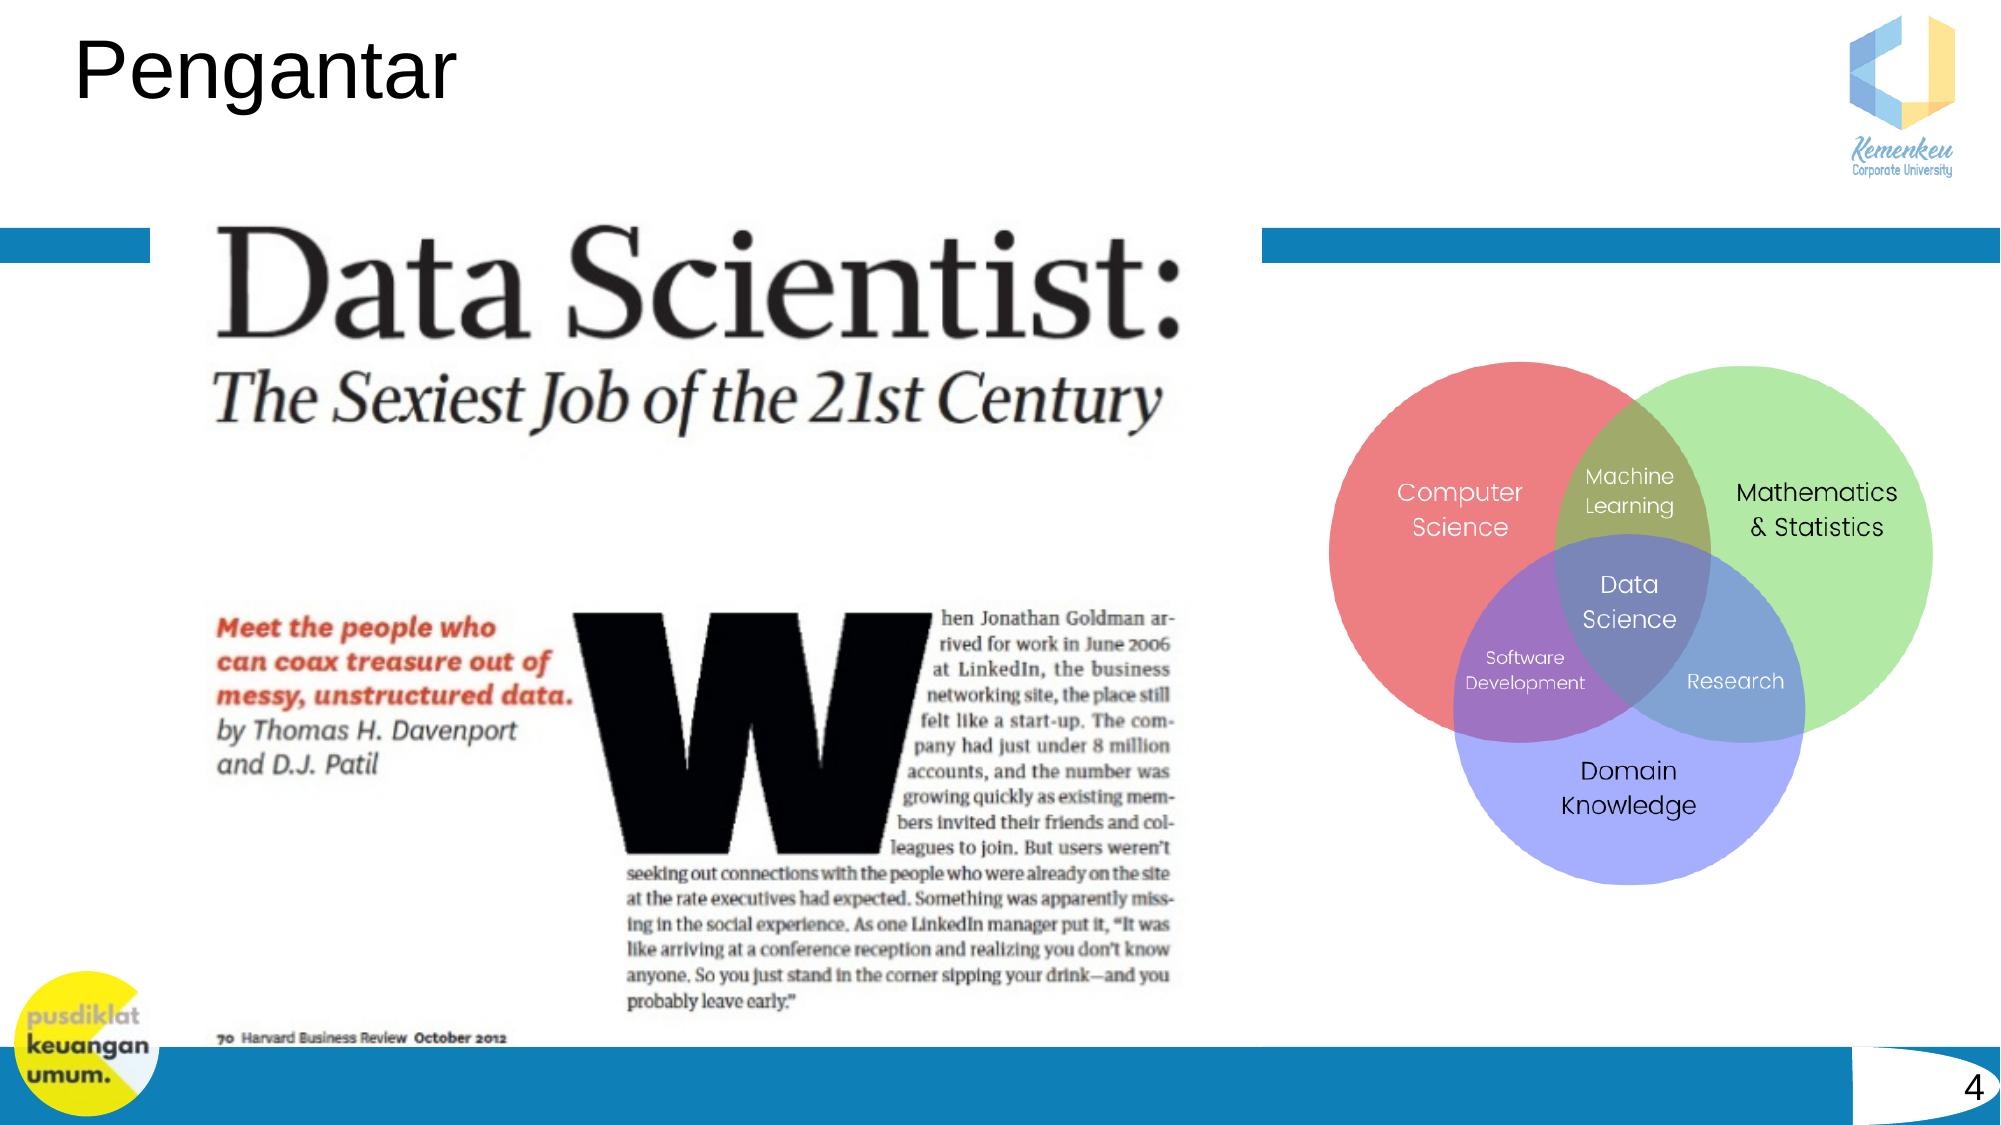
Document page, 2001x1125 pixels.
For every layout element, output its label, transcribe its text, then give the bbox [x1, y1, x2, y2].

picture [14, 206, 1262, 1116]
picture [1288, 333, 1973, 912]
slide_number ‹#› [1851, 1046, 2000, 1125]
title Pengantar [58, 22, 1784, 120]
